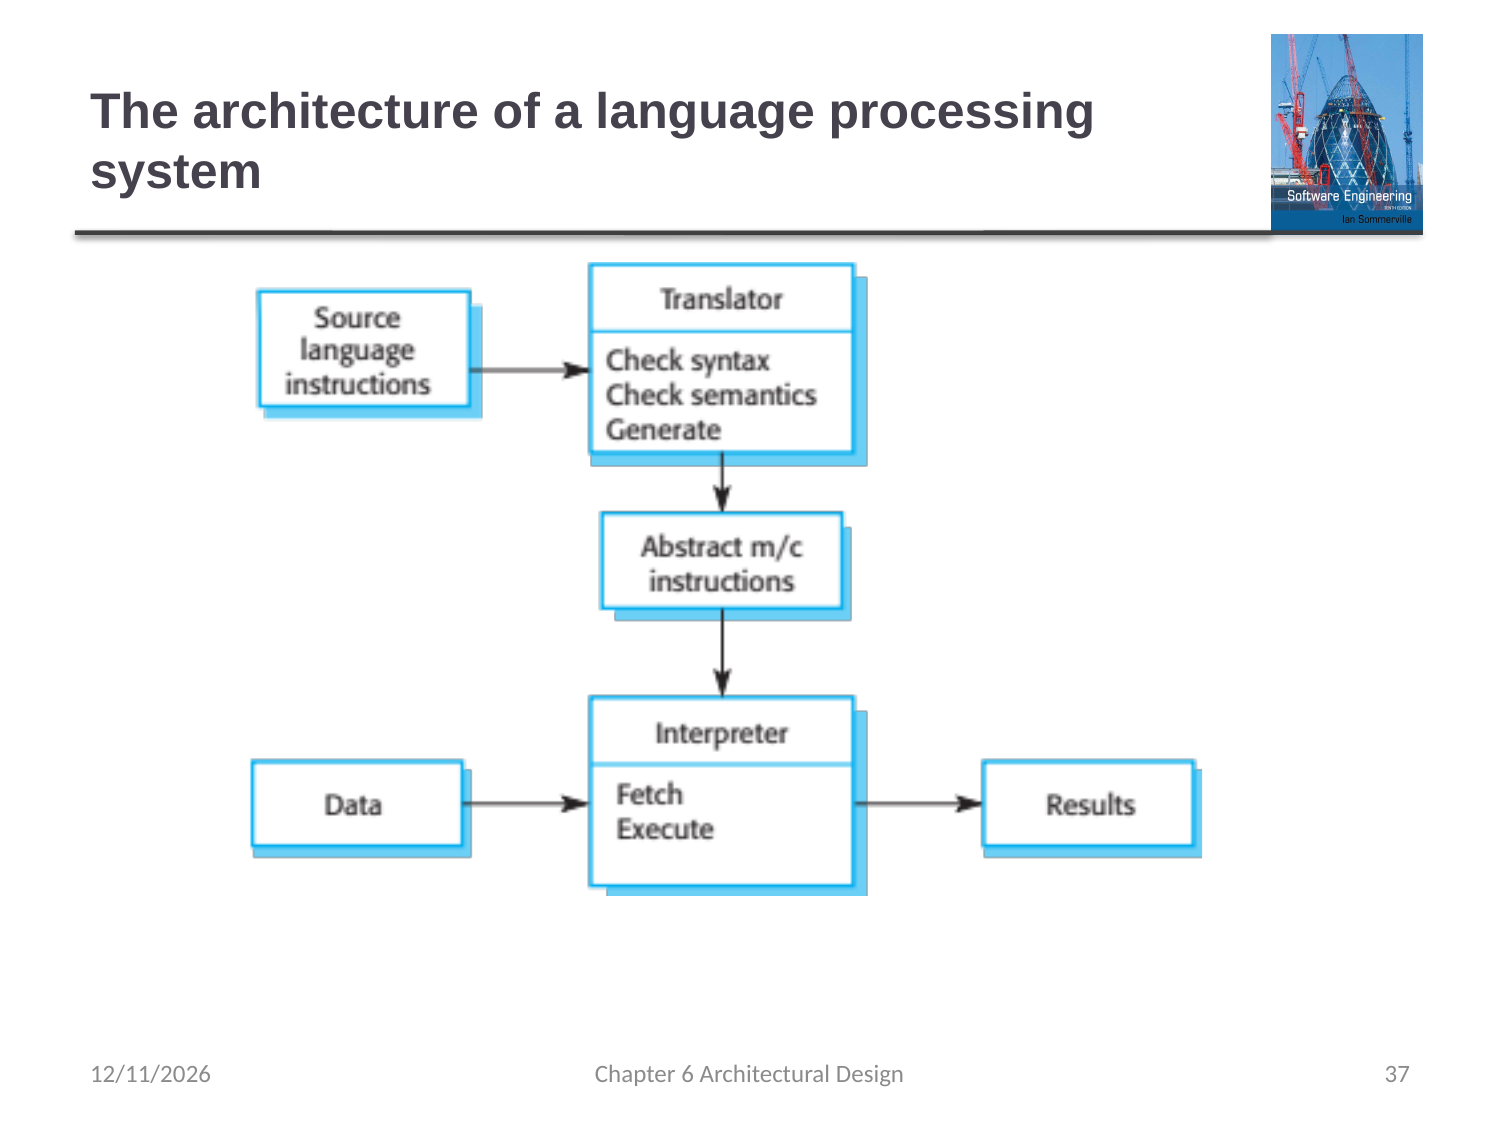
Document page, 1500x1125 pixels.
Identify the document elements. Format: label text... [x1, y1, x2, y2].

picture [1271, 34, 1423, 230]
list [150, 262, 1302, 896]
slide_number 37 [1074, 1042, 1425, 1103]
title The architecture of a language processing system [74, 44, 1272, 233]
footer Chapter 6 Architectural Design [512, 1042, 988, 1103]
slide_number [75, 1042, 425, 1103]
